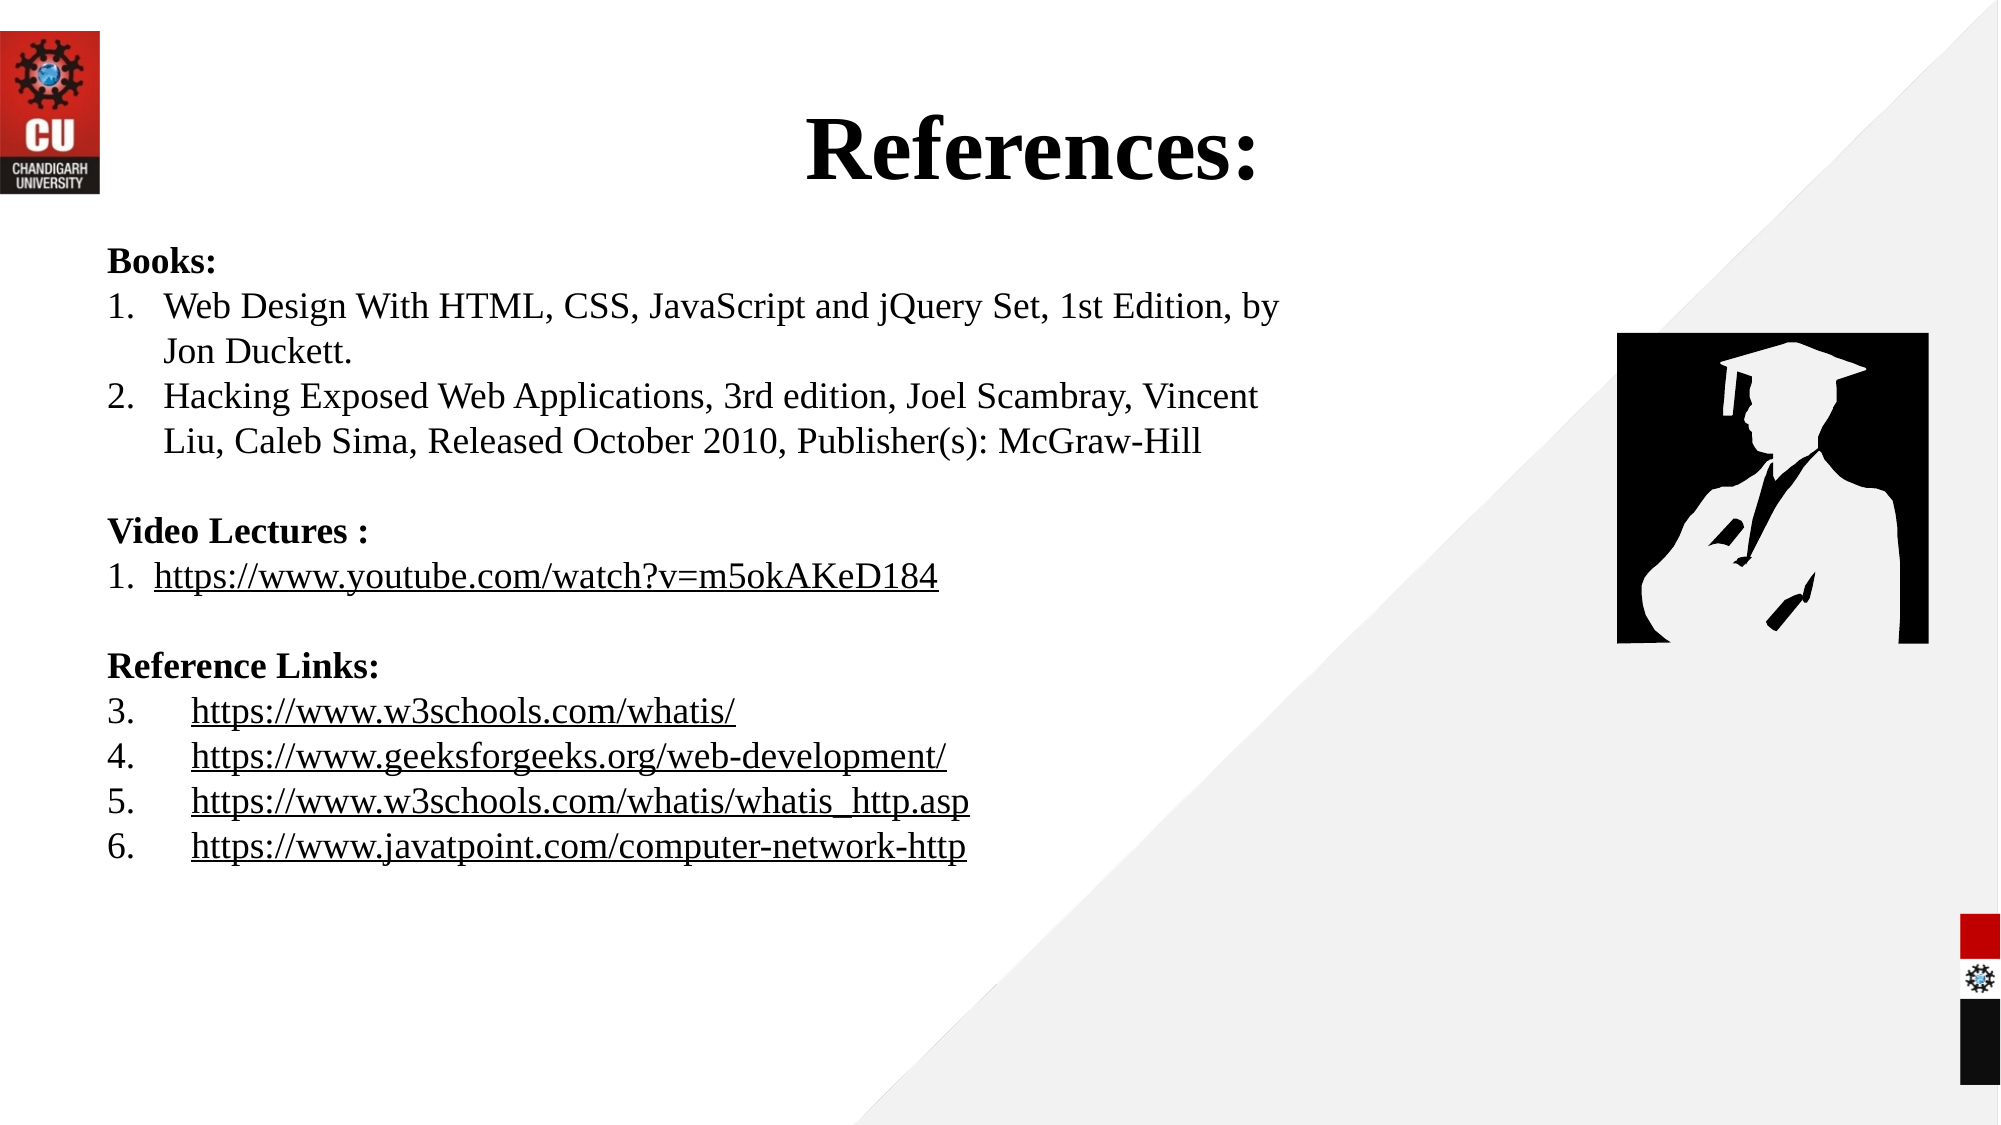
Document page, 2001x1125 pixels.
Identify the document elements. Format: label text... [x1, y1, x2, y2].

picture [0, 0, 2001, 1125]
title References: [183, 86, 1909, 214]
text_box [1616, 332, 1930, 644]
text_box Books: Web Design With HTML, CSS, JavaScript and jQuery Set, 1st Edition, by Jon Duckett. Hacking Exposed Web Applications, 3rd edition, Joel Scambray, Vincent Liu, Caleb Sima, Released October 2010, Publisher(s): McGraw-Hill Video Lectures : 1. https://www.youtube.com/watch?v=m5okAKeD184 Reference Links: https://www.w3schools.com/whatis/ https://www.geeksforgeeks.org/web-development/ https://www.w3schools.com/whatis/whatis_http.asp https://www.javatpoint.com/computer-network-http [92, 228, 1335, 1009]
